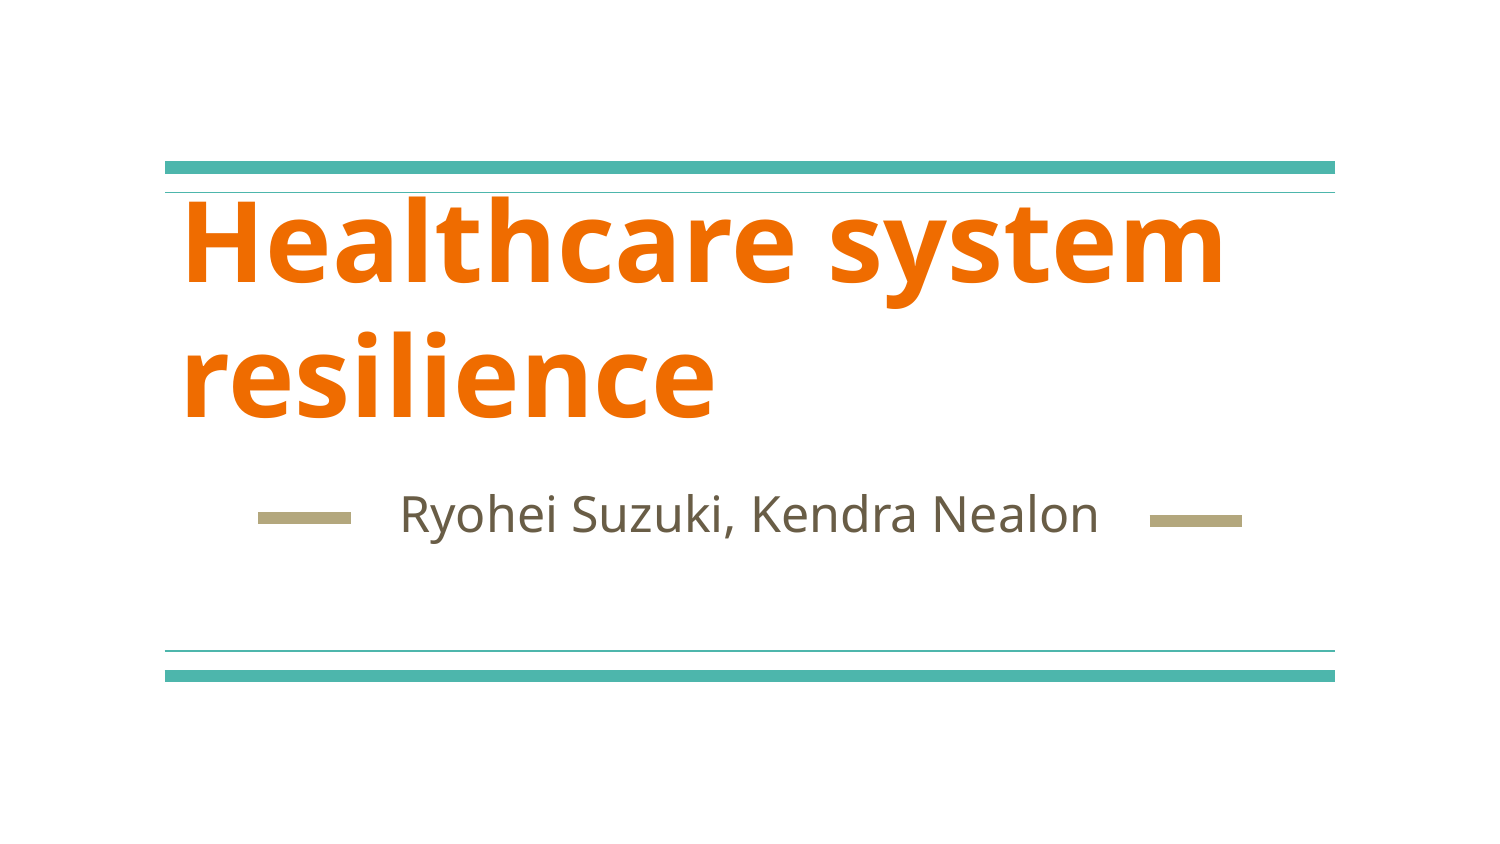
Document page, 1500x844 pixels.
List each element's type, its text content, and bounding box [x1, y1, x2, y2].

subtitle Ryohei Suzuki, Kendra Nealon [350, 467, 1150, 598]
title Healthcare system resilience [164, 287, 1336, 456]
